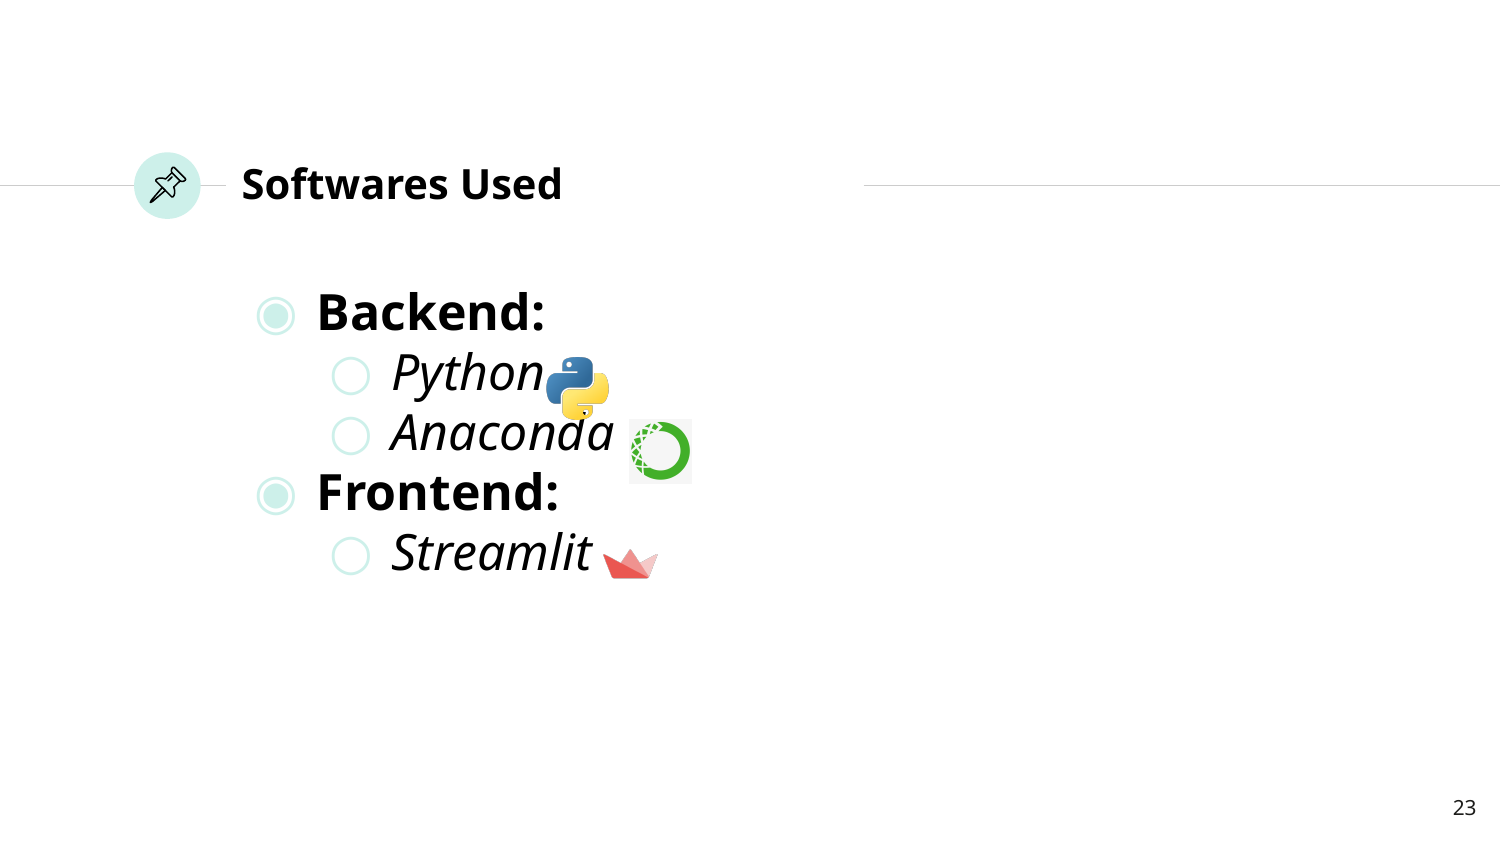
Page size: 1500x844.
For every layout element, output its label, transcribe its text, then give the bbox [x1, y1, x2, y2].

title Softwares Used [226, 146, 863, 219]
slide_number ‹#› [1401, 779, 1492, 844]
list Backend: Python Anaconda Frontend: Streamlit [226, 265, 1344, 776]
picture [629, 419, 692, 485]
picture [546, 357, 609, 420]
picture [590, 532, 668, 595]
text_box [150, 166, 186, 203]
